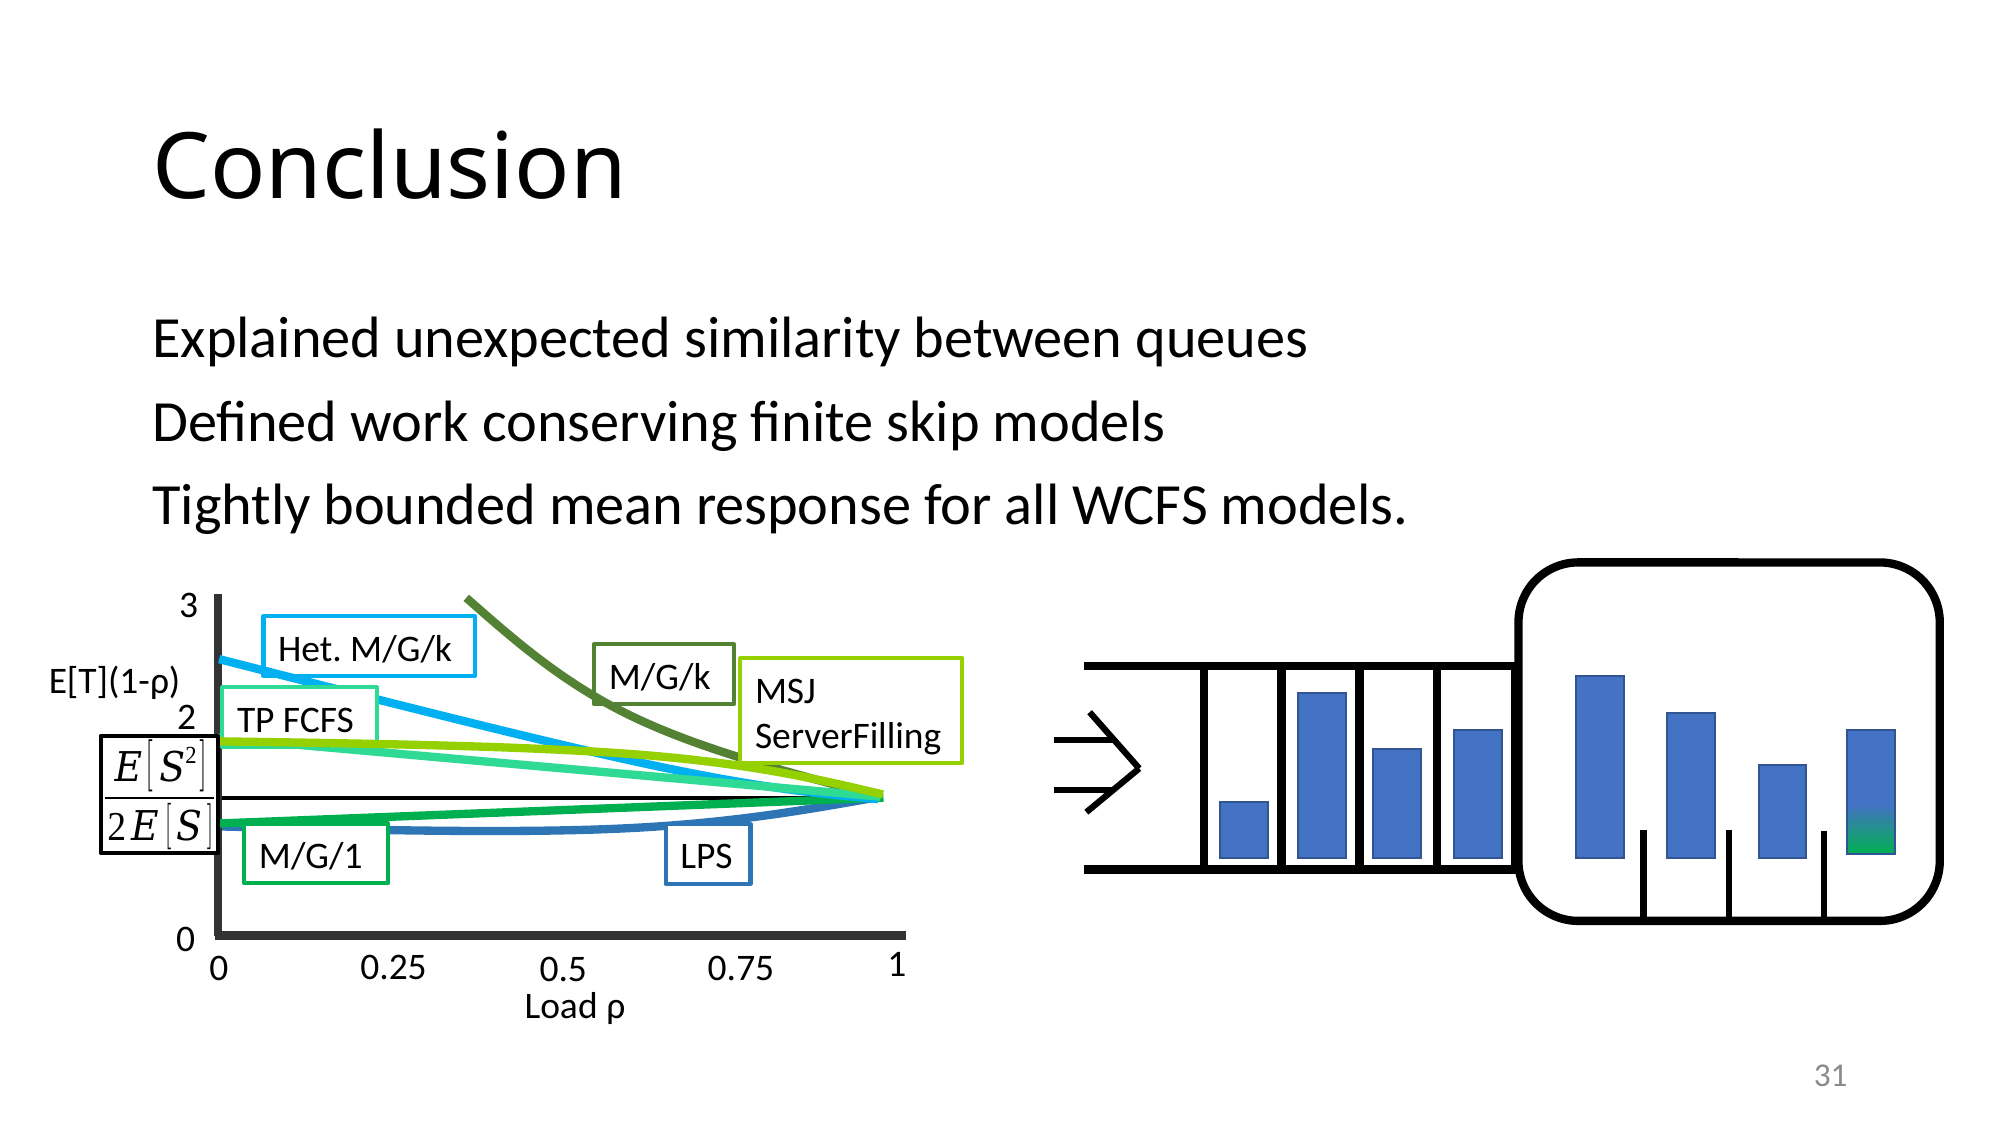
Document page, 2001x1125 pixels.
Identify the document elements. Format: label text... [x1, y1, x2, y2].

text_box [33, 573, 963, 1035]
title Conclusion [137, 59, 1863, 278]
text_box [1053, 562, 1940, 922]
slide_number 31 [1412, 1042, 1863, 1103]
list Explained unexpected similarity between queues Defined work conserving finite skip models Tightly bounded mean response for all WCFS models. [137, 299, 1863, 1014]
